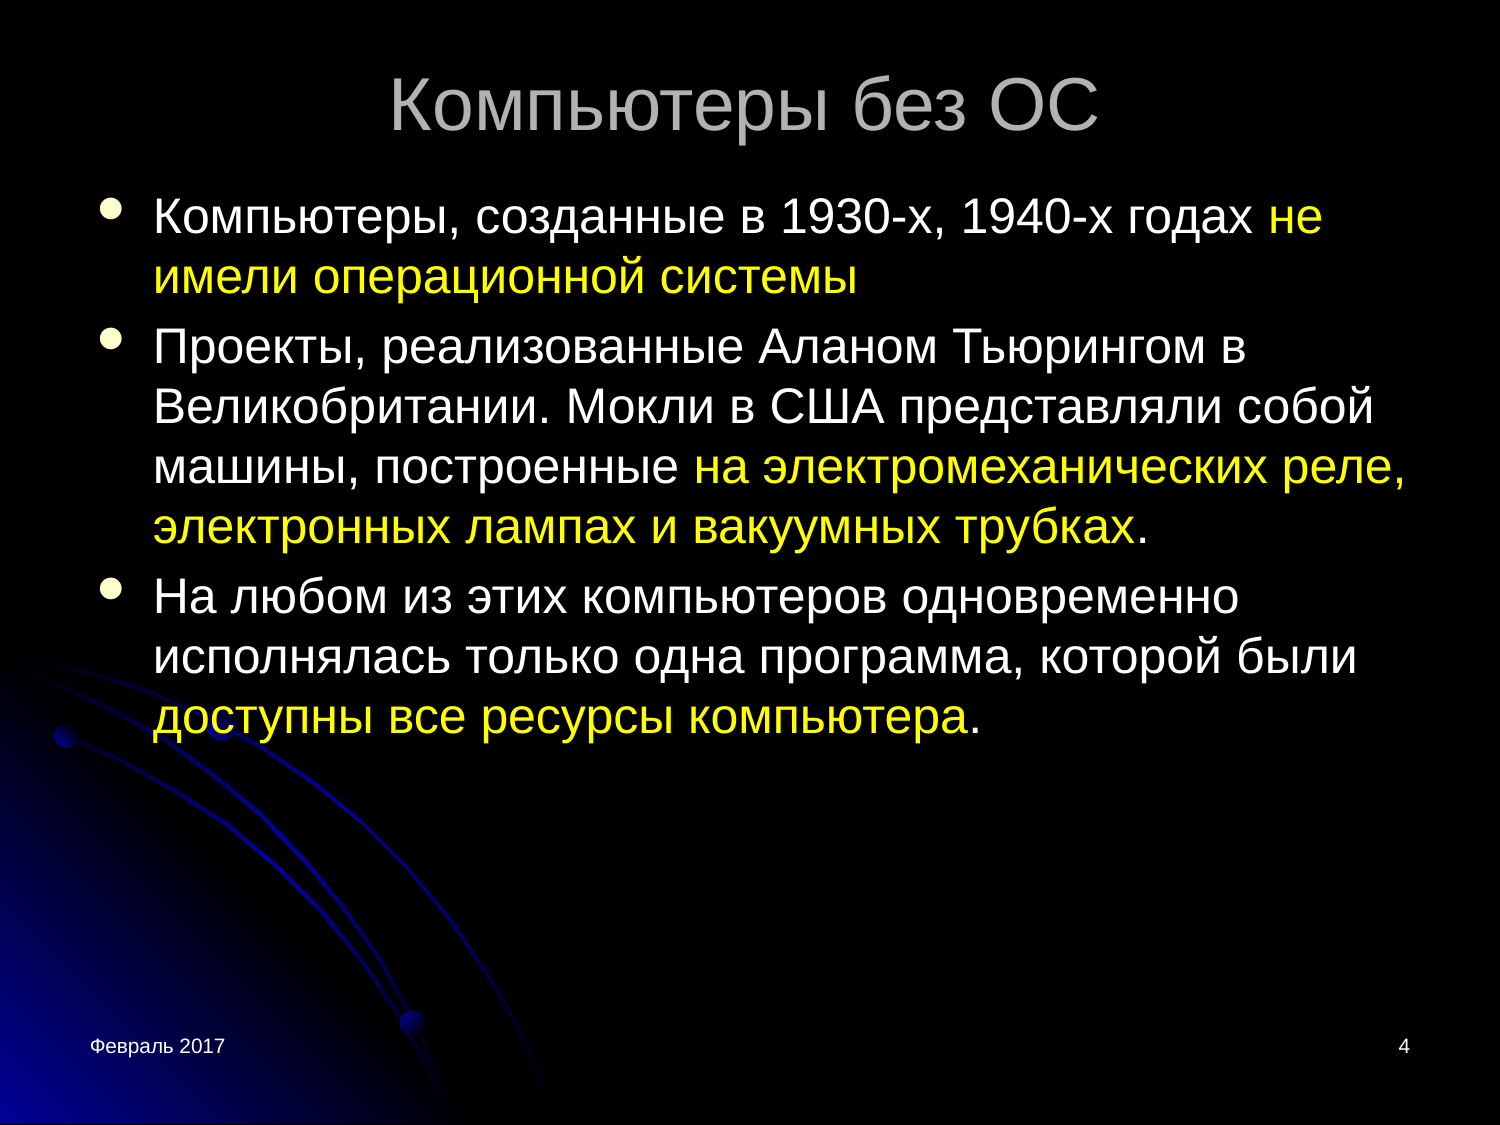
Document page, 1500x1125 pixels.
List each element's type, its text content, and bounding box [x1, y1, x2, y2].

text_box <номер> [1074, 1024, 1425, 1100]
text_box Компьютеры, созданные в 1930-х, 1940-х годах не имели операционной системы Проекты, реализованные Аланом Тьюрингом в Великобритании. Мокли в США представляли собой машины, построенные на электромеханических реле, электронных лампах и вакуумных трубках. На любом из этих компьютеров одновременно исполнялась только одна программа, которой были доступны все ресурсы компьютера. [81, 175, 1432, 919]
text_box Компьютеры без ОС [70, 35, 1421, 166]
text_box Февраль 2017 [75, 1024, 425, 1100]
